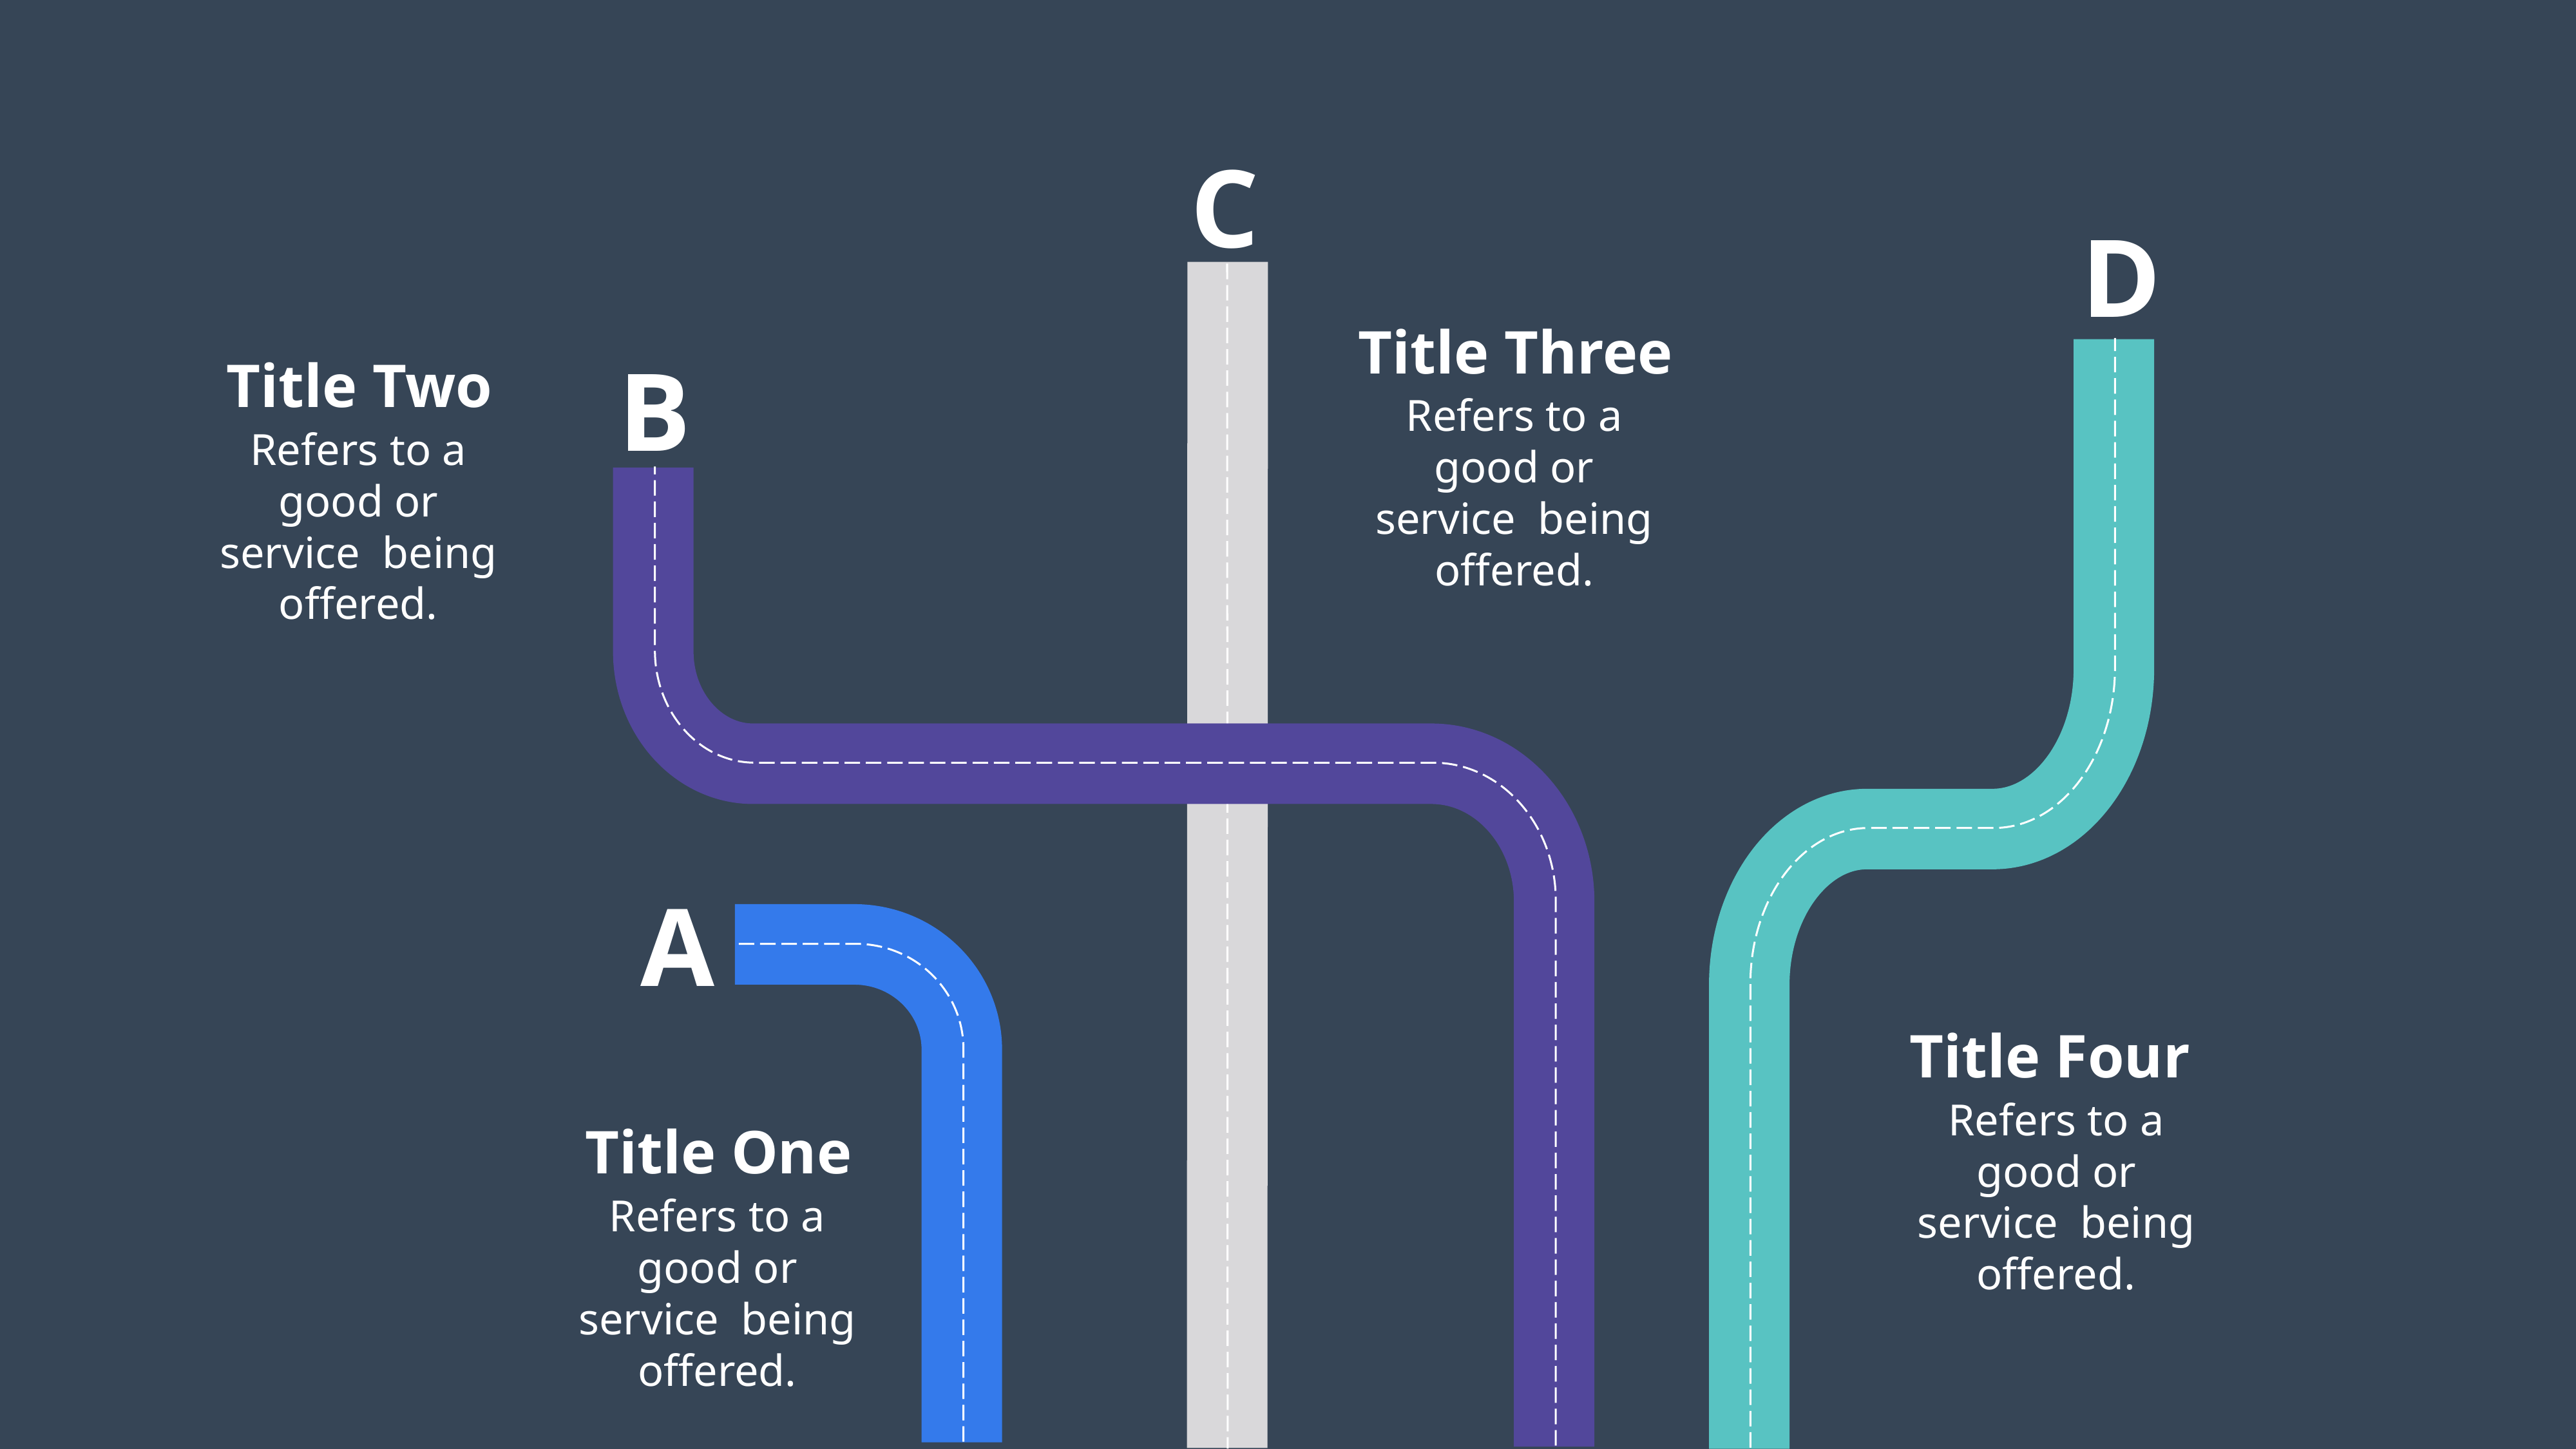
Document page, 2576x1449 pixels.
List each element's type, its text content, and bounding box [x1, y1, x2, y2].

text_box [1750, 344, 2115, 1448]
text_box [653, 478, 1554, 1447]
text_box [736, 943, 964, 1442]
text_box Refers to a good or service being offered. [1892, 1088, 2221, 1303]
text_box Title Four [1900, 1014, 2200, 1088]
text_box Title One [575, 1110, 862, 1184]
text_box Title Two [216, 343, 502, 417]
text_box Title Three [1348, 310, 1683, 390]
text_box [654, 478, 1556, 1446]
text_box C [1181, 135, 1280, 274]
text_box Refers to a good or service being offered. [553, 1184, 882, 1399]
text_box B [609, 339, 708, 478]
text_box Refers to a good or service being offered. [194, 417, 523, 633]
text_box A [631, 874, 725, 1013]
text_box Refers to a good or service being offered. [1350, 383, 1679, 600]
text_box D [2072, 205, 2171, 344]
